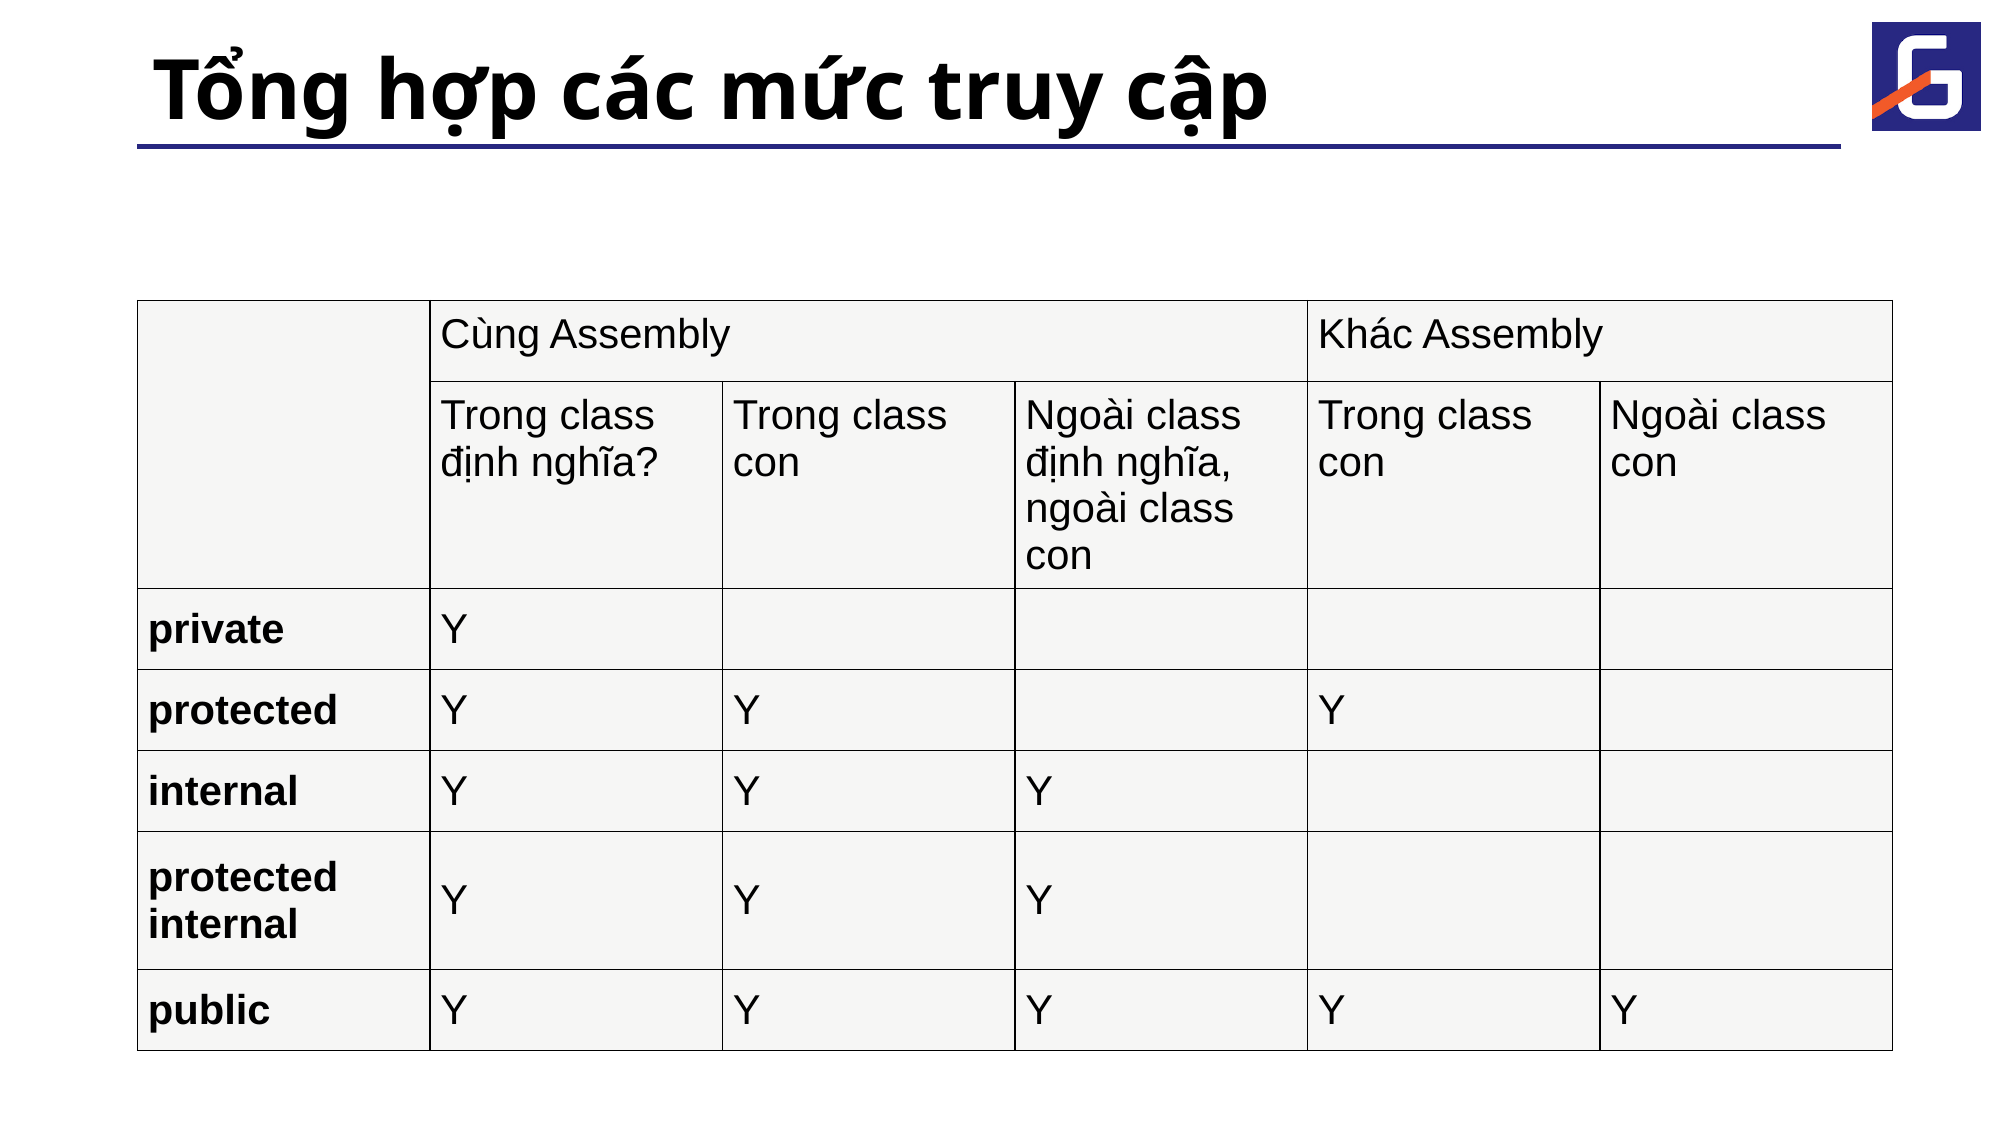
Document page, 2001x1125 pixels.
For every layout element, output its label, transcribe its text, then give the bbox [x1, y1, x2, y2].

table_cell Y [723, 751, 1014, 831]
title Tổng hợp các mức truy cập [137, 26, 1863, 160]
table_cell [1016, 589, 1307, 669]
table_cell Y [1308, 670, 1599, 750]
table_cell protected [138, 670, 429, 750]
picture [1872, 22, 1981, 131]
table_cell Y [431, 670, 722, 750]
table_cell [1016, 670, 1307, 750]
table_cell protected internal [138, 832, 429, 969]
table_cell [1308, 751, 1599, 831]
table_cell Trong class con [1308, 382, 1599, 588]
table_cell [1601, 832, 1892, 969]
table_header Khác Assembly [1308, 301, 1892, 381]
table_cell [1601, 670, 1892, 750]
table_cell Y [1601, 970, 1892, 1050]
table_cell internal [138, 751, 429, 831]
table_cell Y [431, 970, 722, 1050]
table_cell private [138, 589, 429, 669]
table_cell [723, 589, 1014, 669]
table_header [138, 301, 429, 588]
table_cell Y [1016, 751, 1307, 831]
table_cell Y [723, 832, 1014, 969]
table_cell Y [723, 970, 1014, 1050]
table_cell Y [1016, 970, 1307, 1050]
table_cell [1601, 589, 1892, 669]
table_cell Ngoài class định nghĩa, ngoài class con [1016, 382, 1307, 588]
table_cell [1308, 589, 1599, 669]
table_cell [1308, 832, 1599, 969]
table_cell Ngoài class con [1601, 382, 1892, 588]
table_cell Y [1308, 970, 1599, 1050]
table_cell [1601, 751, 1892, 831]
table_header Cùng Assembly [431, 301, 1307, 381]
table_cell Y [431, 832, 722, 969]
table_cell Trong class định nghĩa? [431, 382, 722, 588]
table_cell Y [431, 589, 722, 669]
table_cell public [138, 970, 429, 1050]
table_cell Y [723, 670, 1014, 750]
table_cell Y [1016, 832, 1307, 969]
table_cell Y [431, 751, 722, 831]
table_cell Trong class con [723, 382, 1014, 588]
